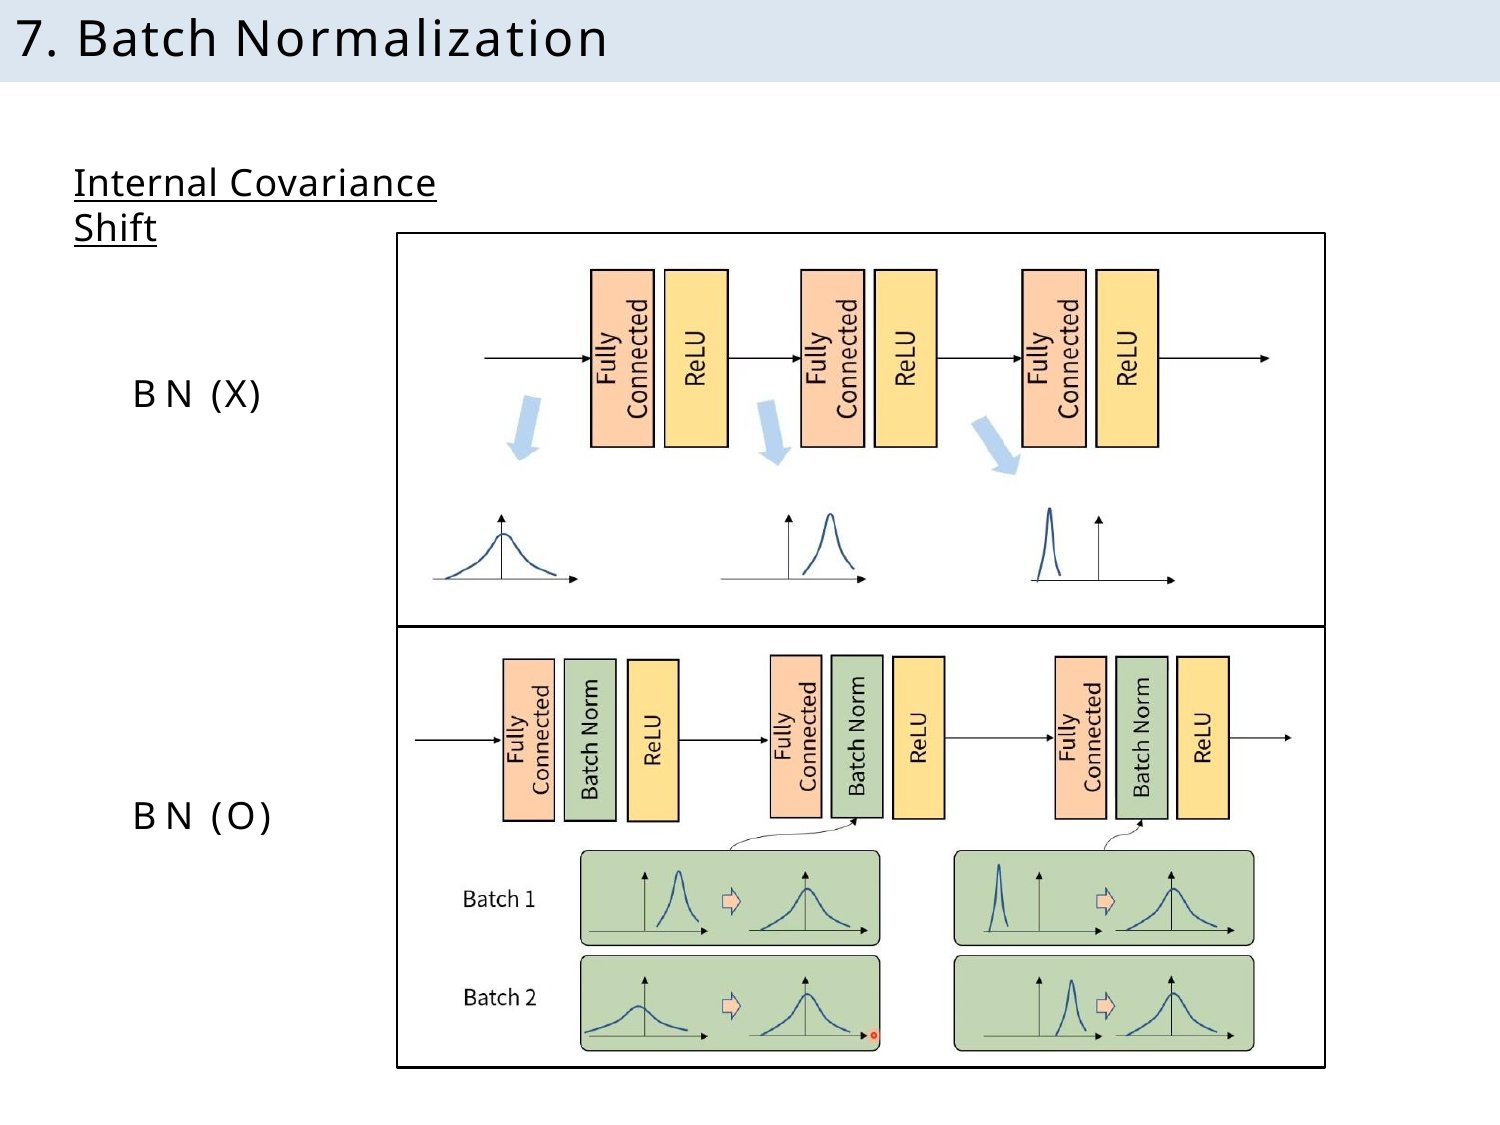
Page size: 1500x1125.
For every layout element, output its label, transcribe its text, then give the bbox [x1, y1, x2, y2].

text_box BN (O) [130, 790, 313, 838]
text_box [396, 231, 1327, 1069]
text_box Internal Covariance Shift [71, 157, 518, 250]
title 7. Batch Normalization [12, 4, 713, 195]
text_box BN (X) [130, 368, 325, 416]
